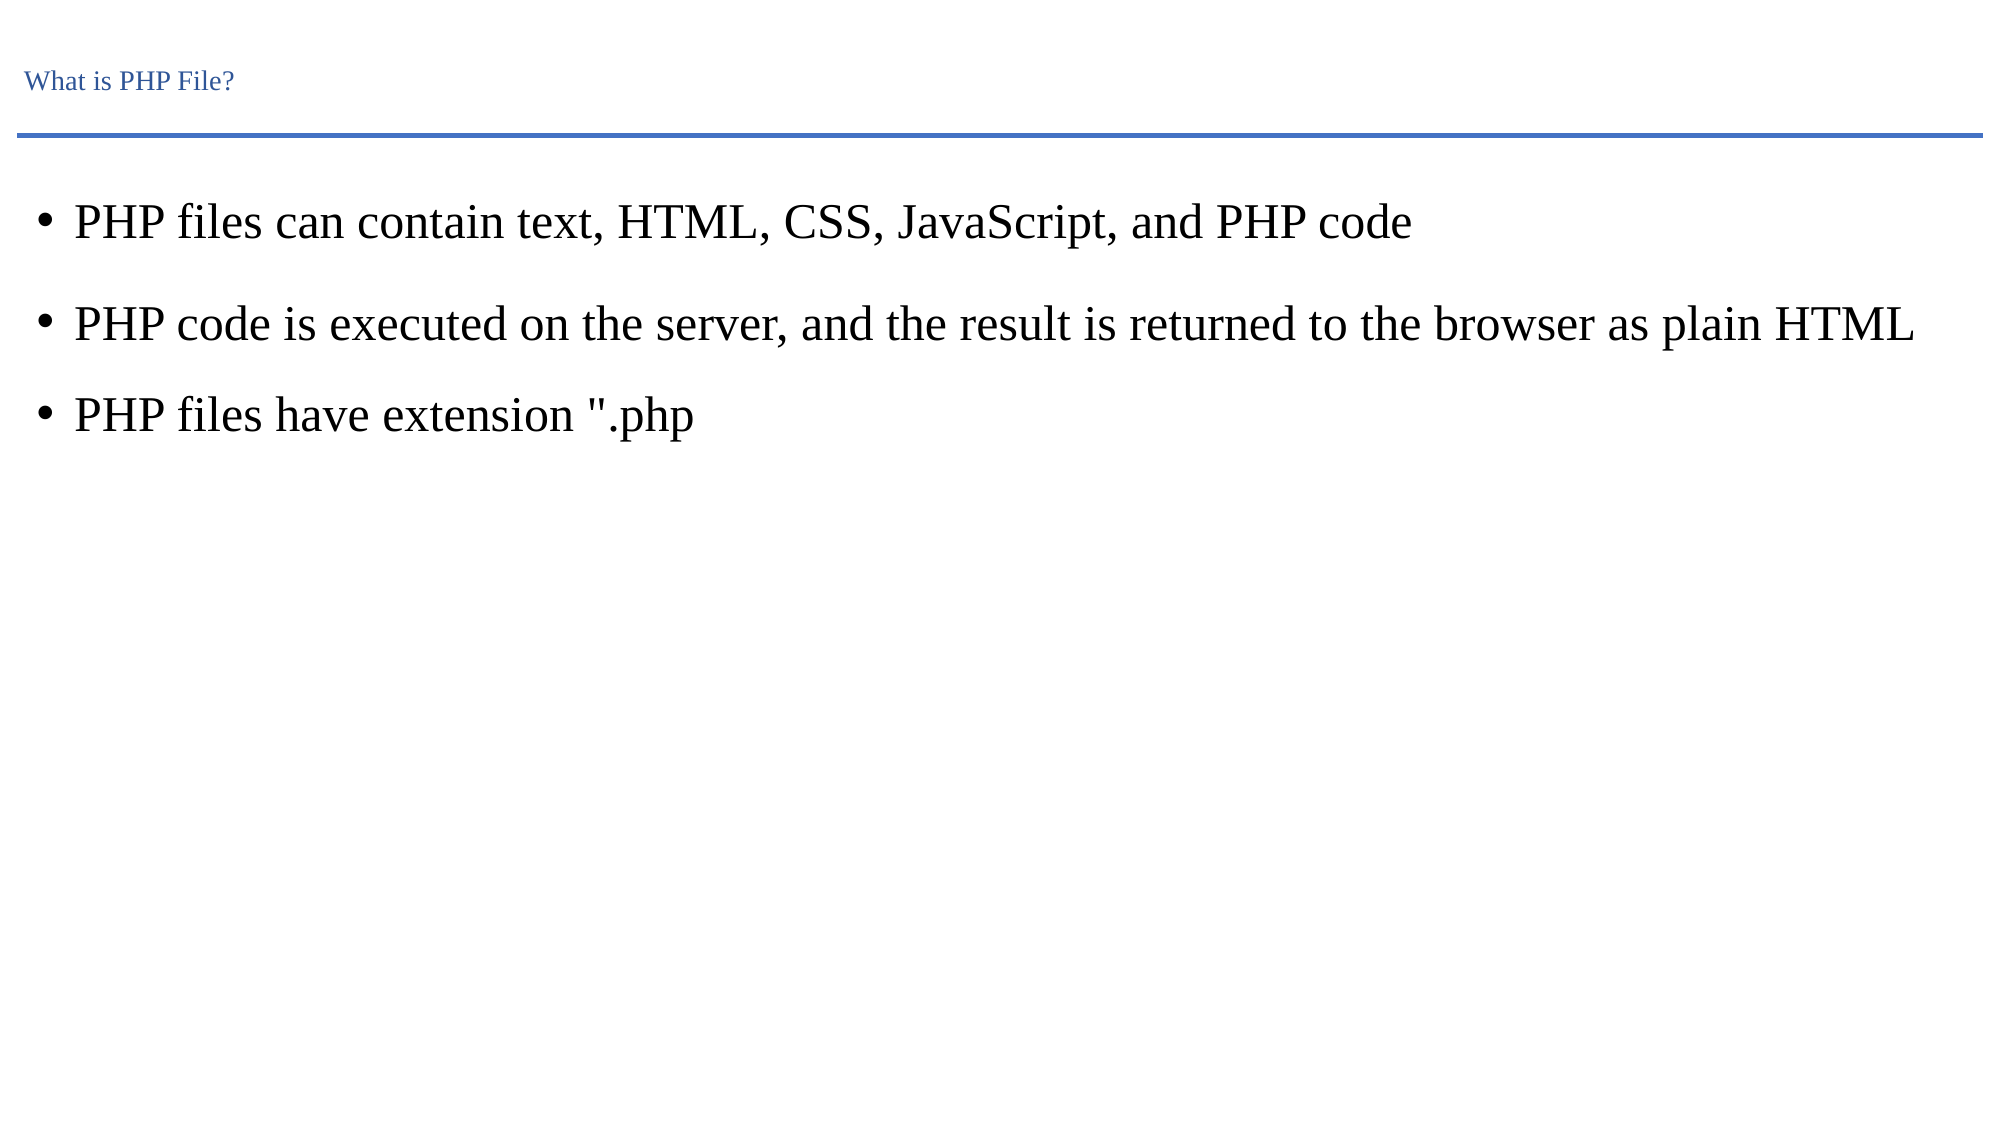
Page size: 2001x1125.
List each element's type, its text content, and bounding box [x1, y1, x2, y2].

list PHP files can contain text, HTML, CSS, JavaScript, and PHP code PHP code is executed on the server, and the result is returned to the browser as plain HTML PHP files have extension ".php [21, 177, 1965, 1014]
title What is PHP File? [8, 26, 1974, 140]
